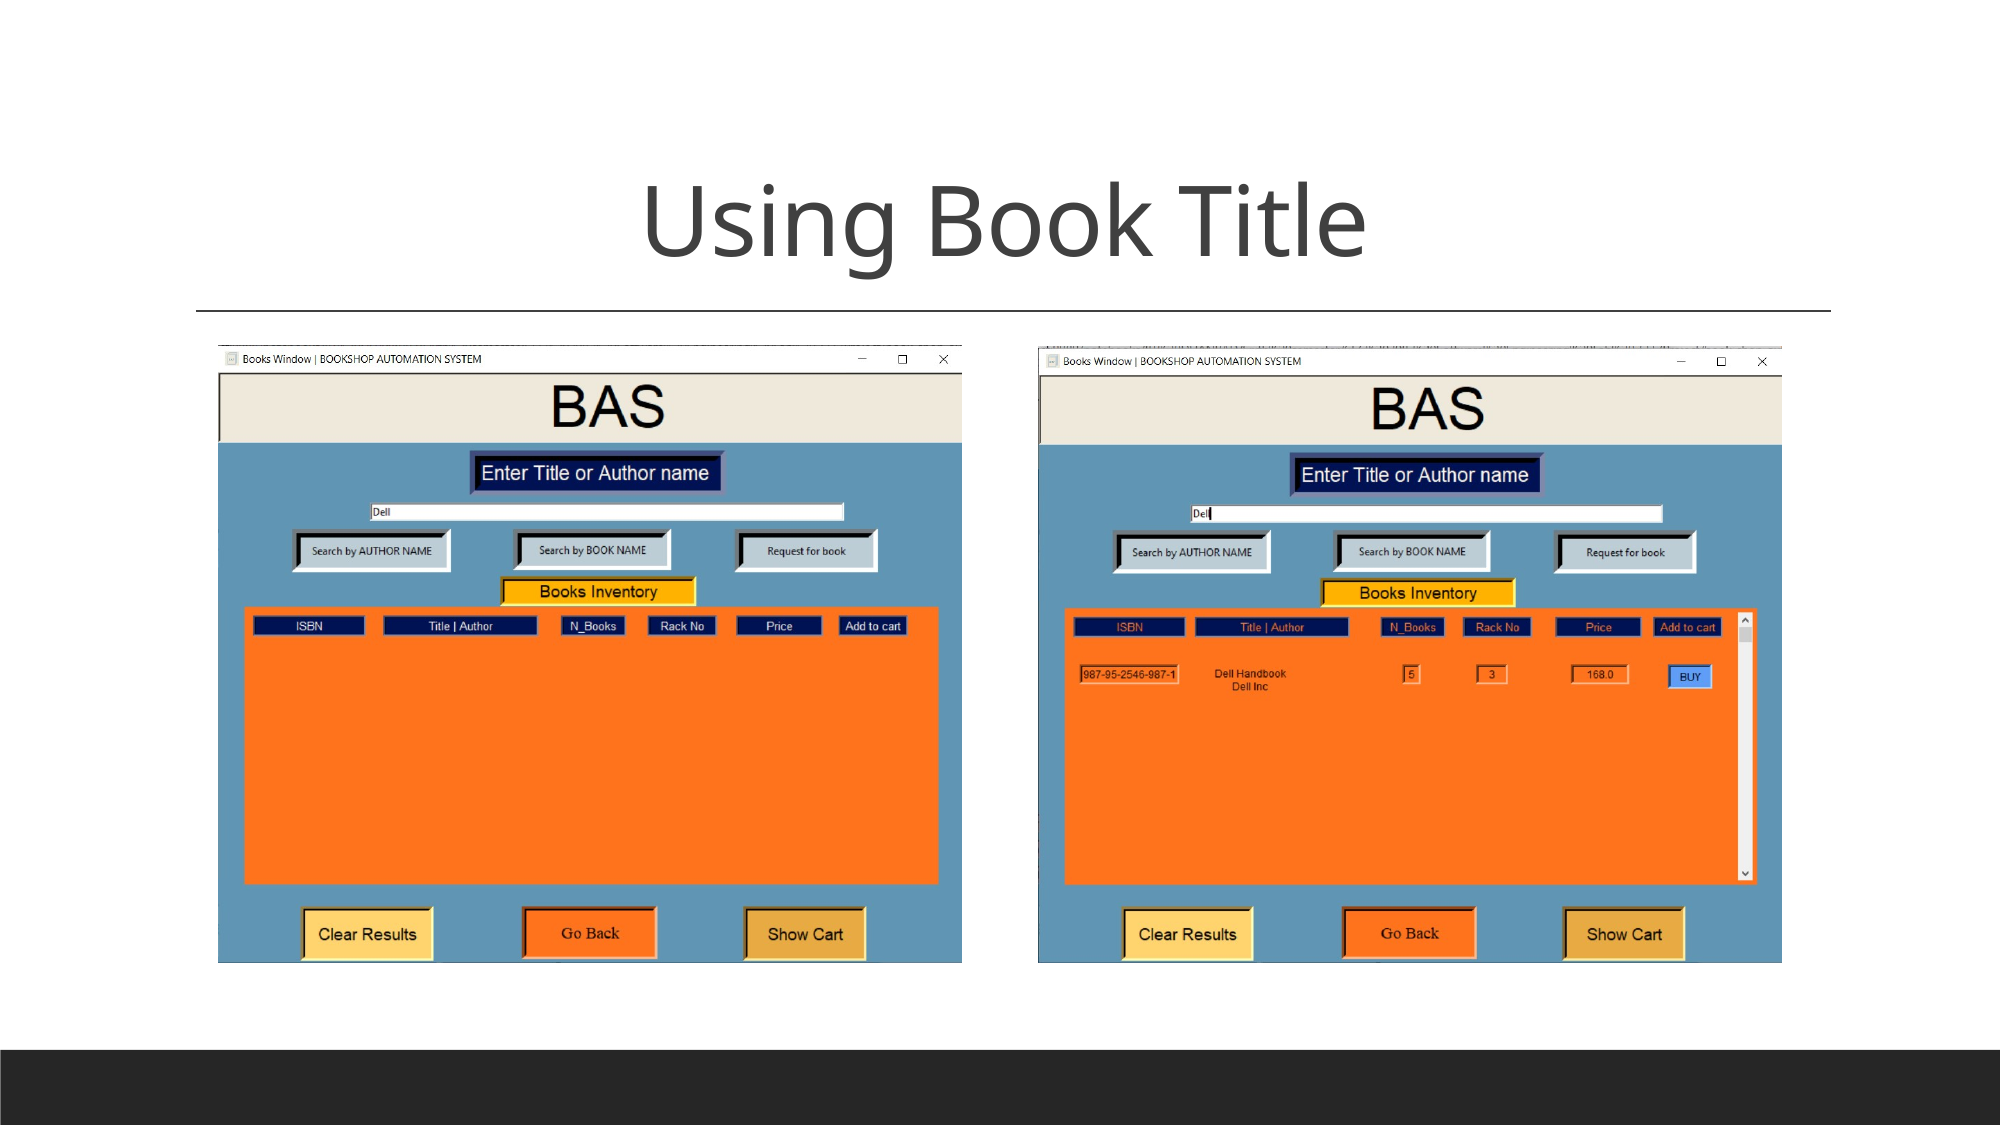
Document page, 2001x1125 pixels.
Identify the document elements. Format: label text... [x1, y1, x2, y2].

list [217, 345, 963, 964]
picture [1037, 345, 1783, 964]
title Using Book Title [180, 47, 1830, 285]
